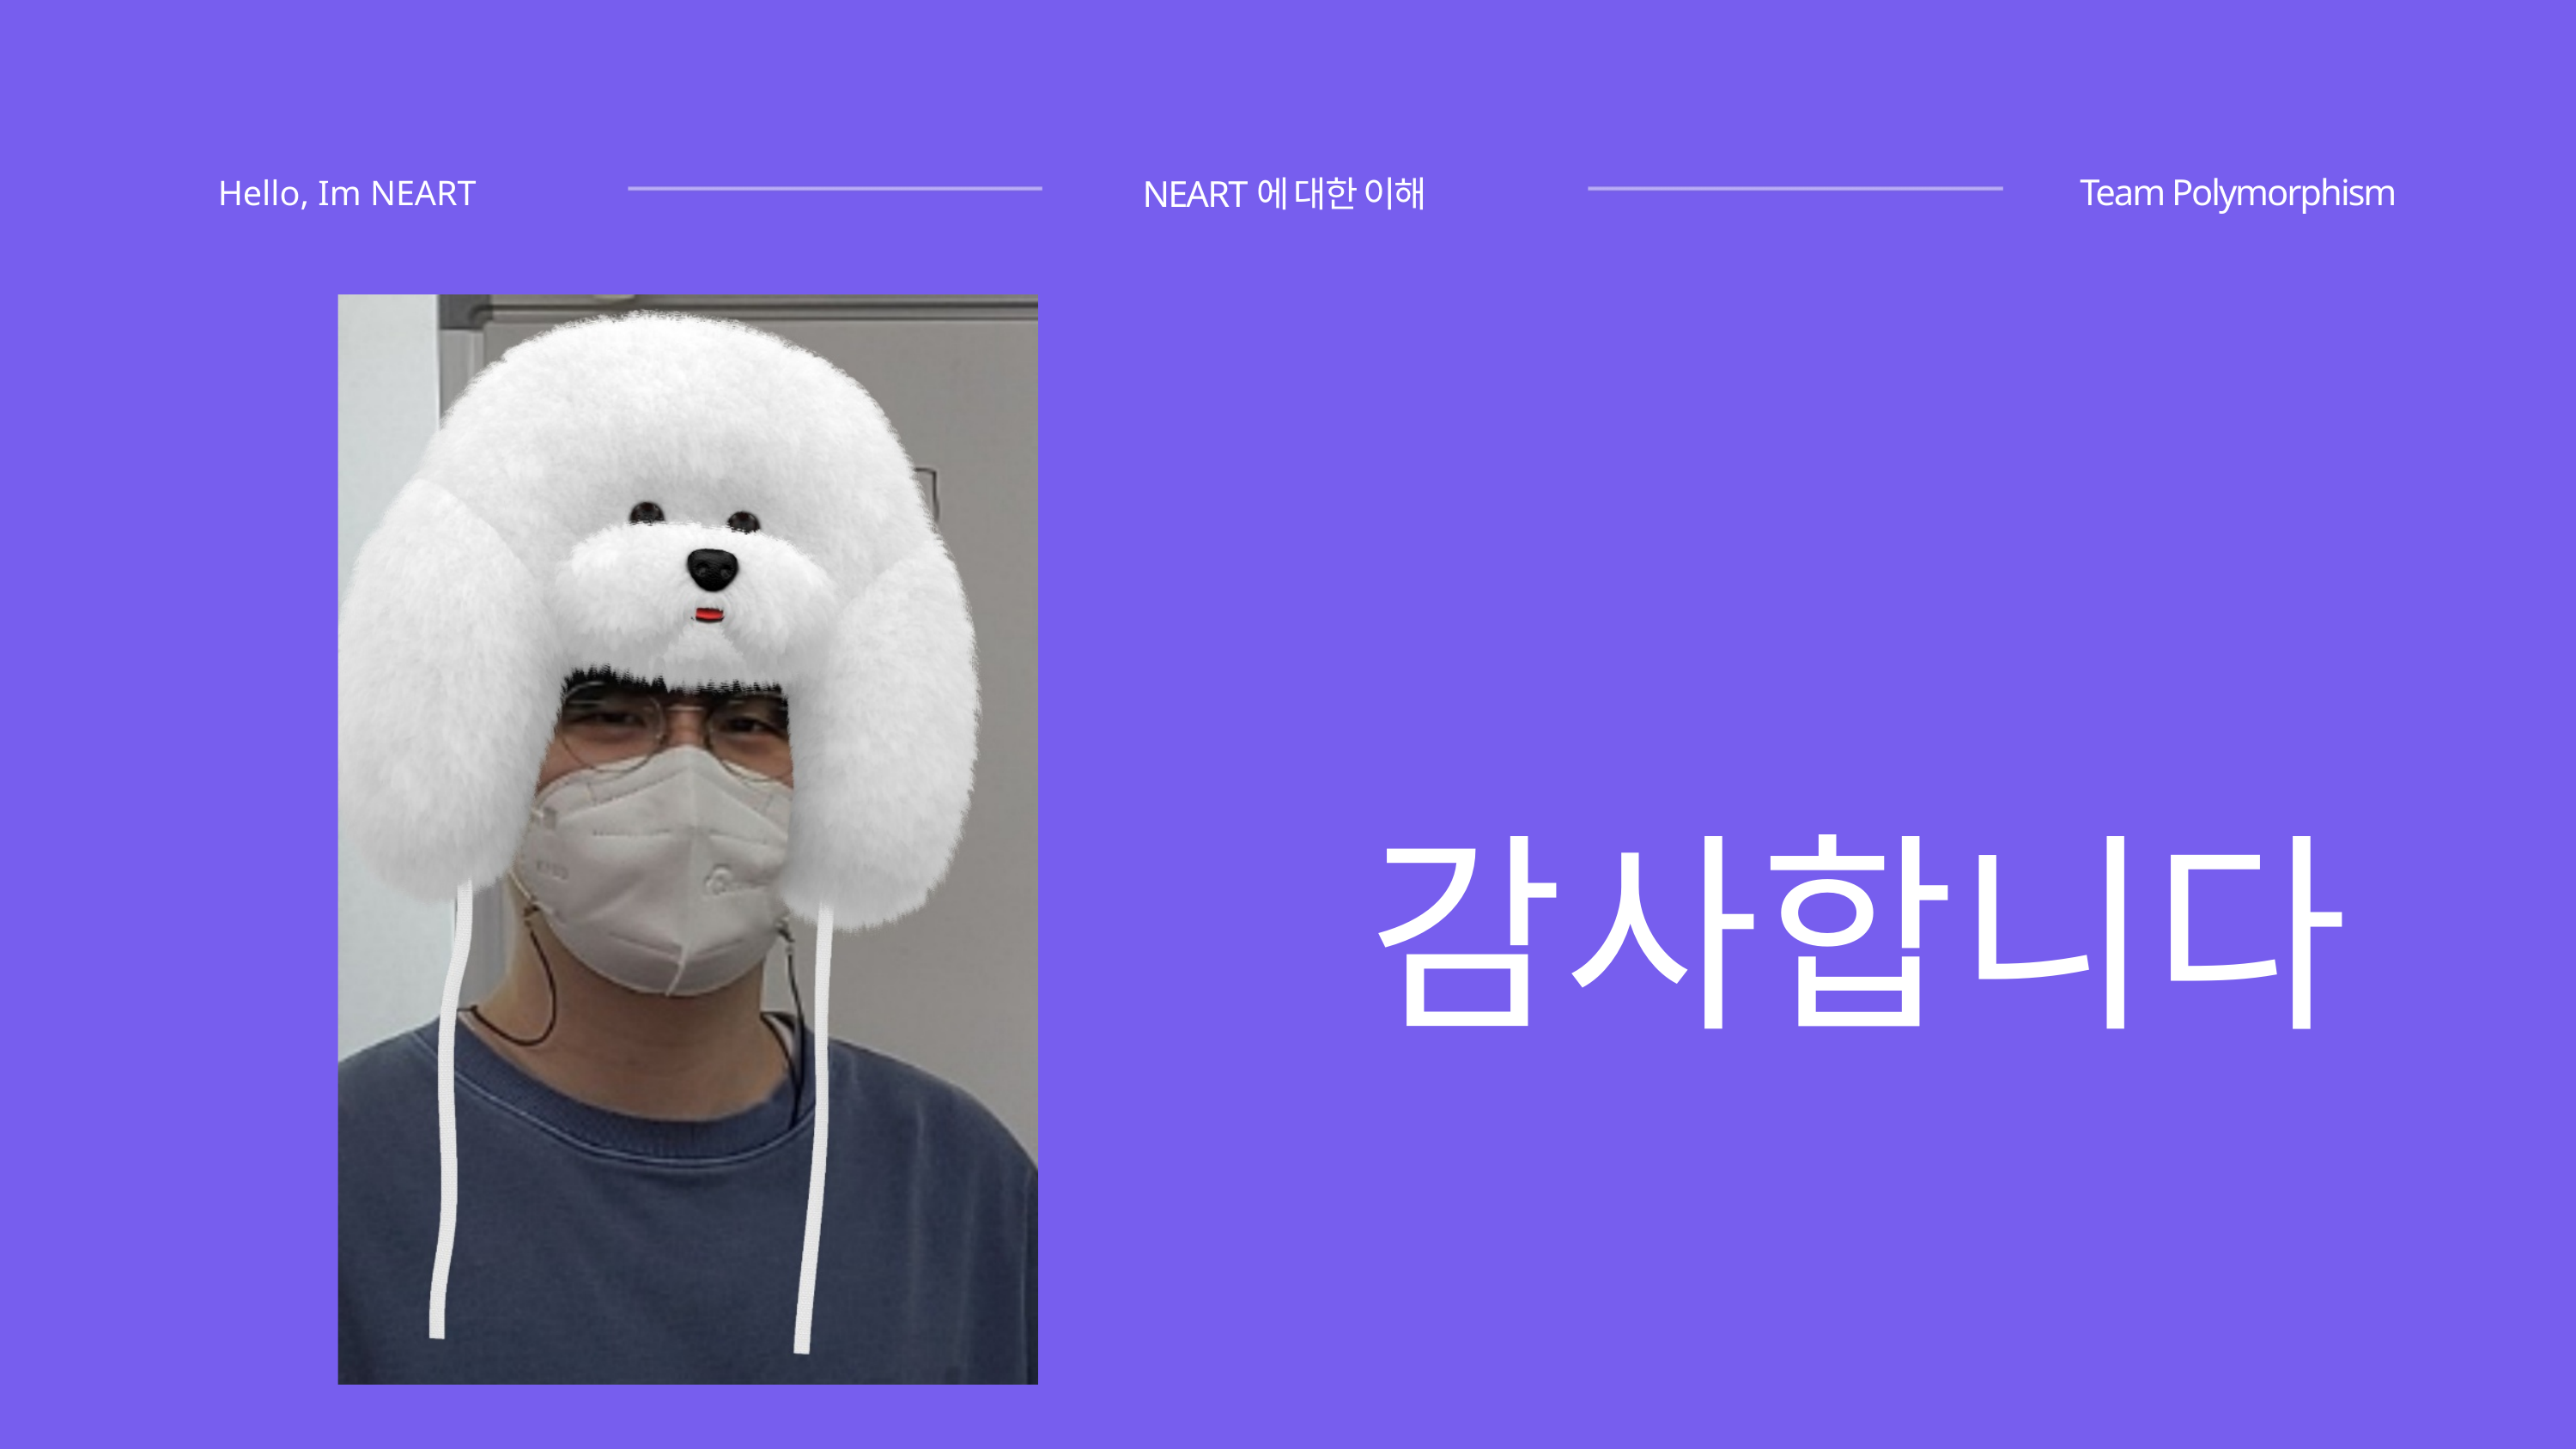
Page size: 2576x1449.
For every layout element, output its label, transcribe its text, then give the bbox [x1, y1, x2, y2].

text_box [1588, 180, 2003, 197]
text_box Hello, Im NEART [205, 165, 779, 219]
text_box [627, 180, 1043, 197]
text_box Team Polymorphism [2002, 163, 2410, 219]
text_box NEART에 대한 이해 [864, 165, 1712, 221]
picture [337, 294, 1043, 1385]
text_box 감사합니다 [1046, 793, 2361, 1062]
